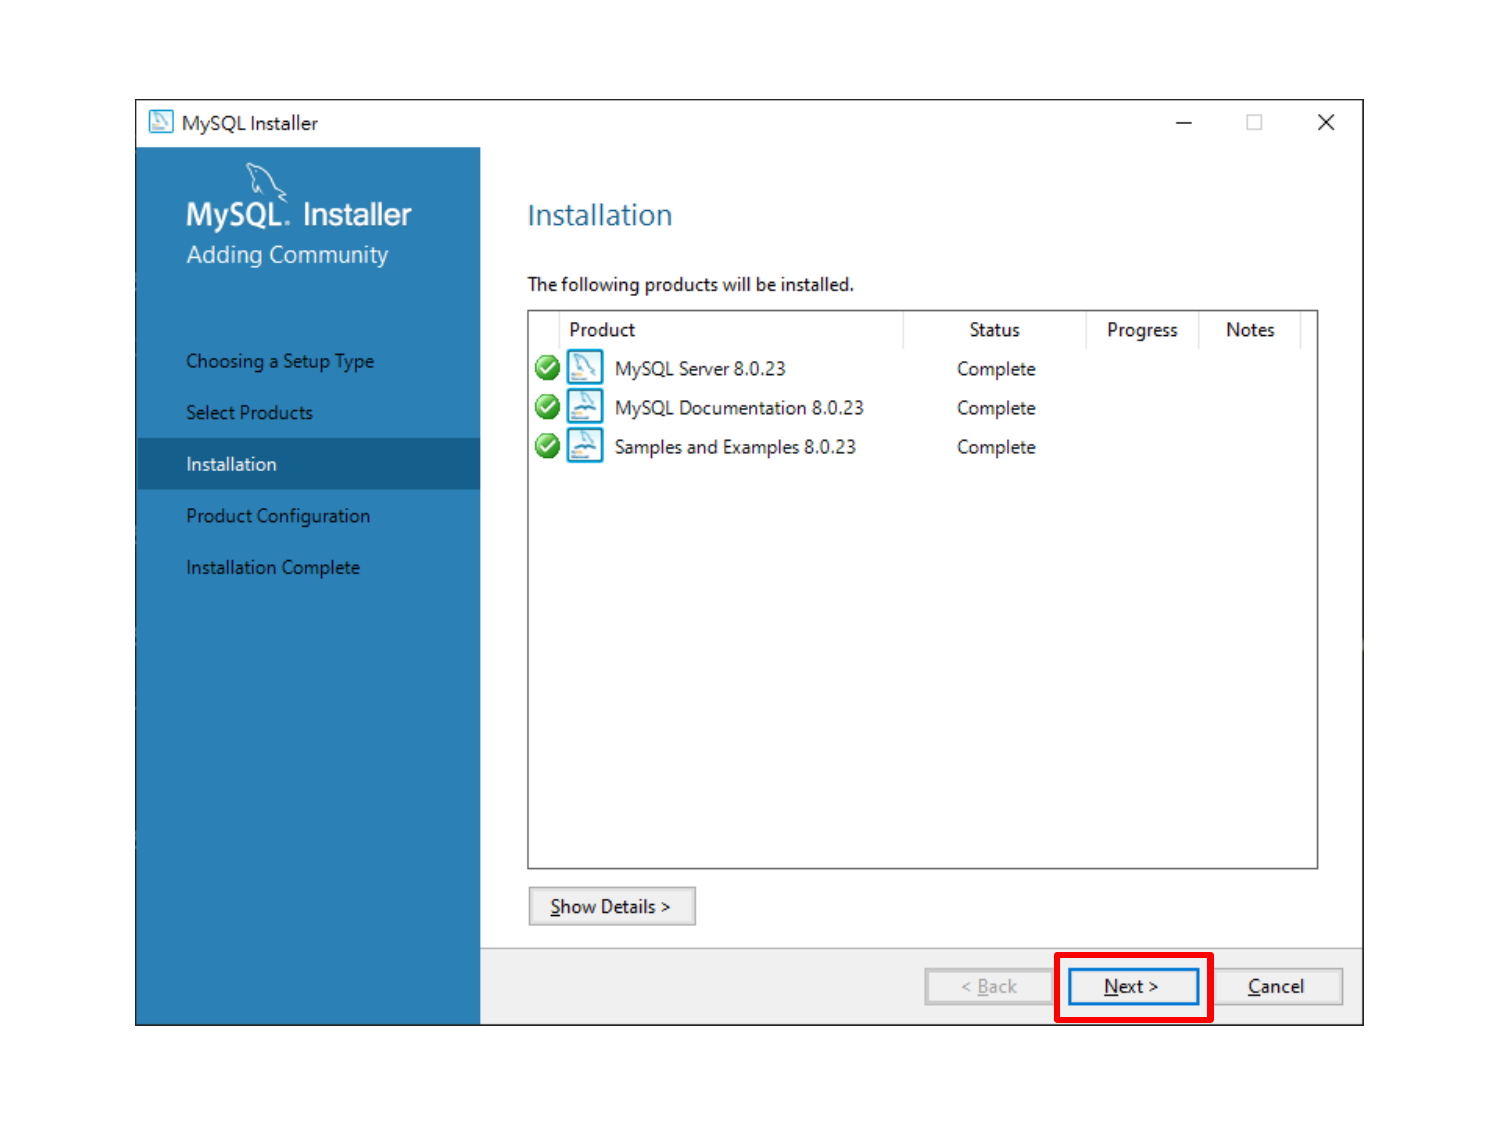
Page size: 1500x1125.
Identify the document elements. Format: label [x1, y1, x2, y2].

picture [135, 98, 1365, 1026]
